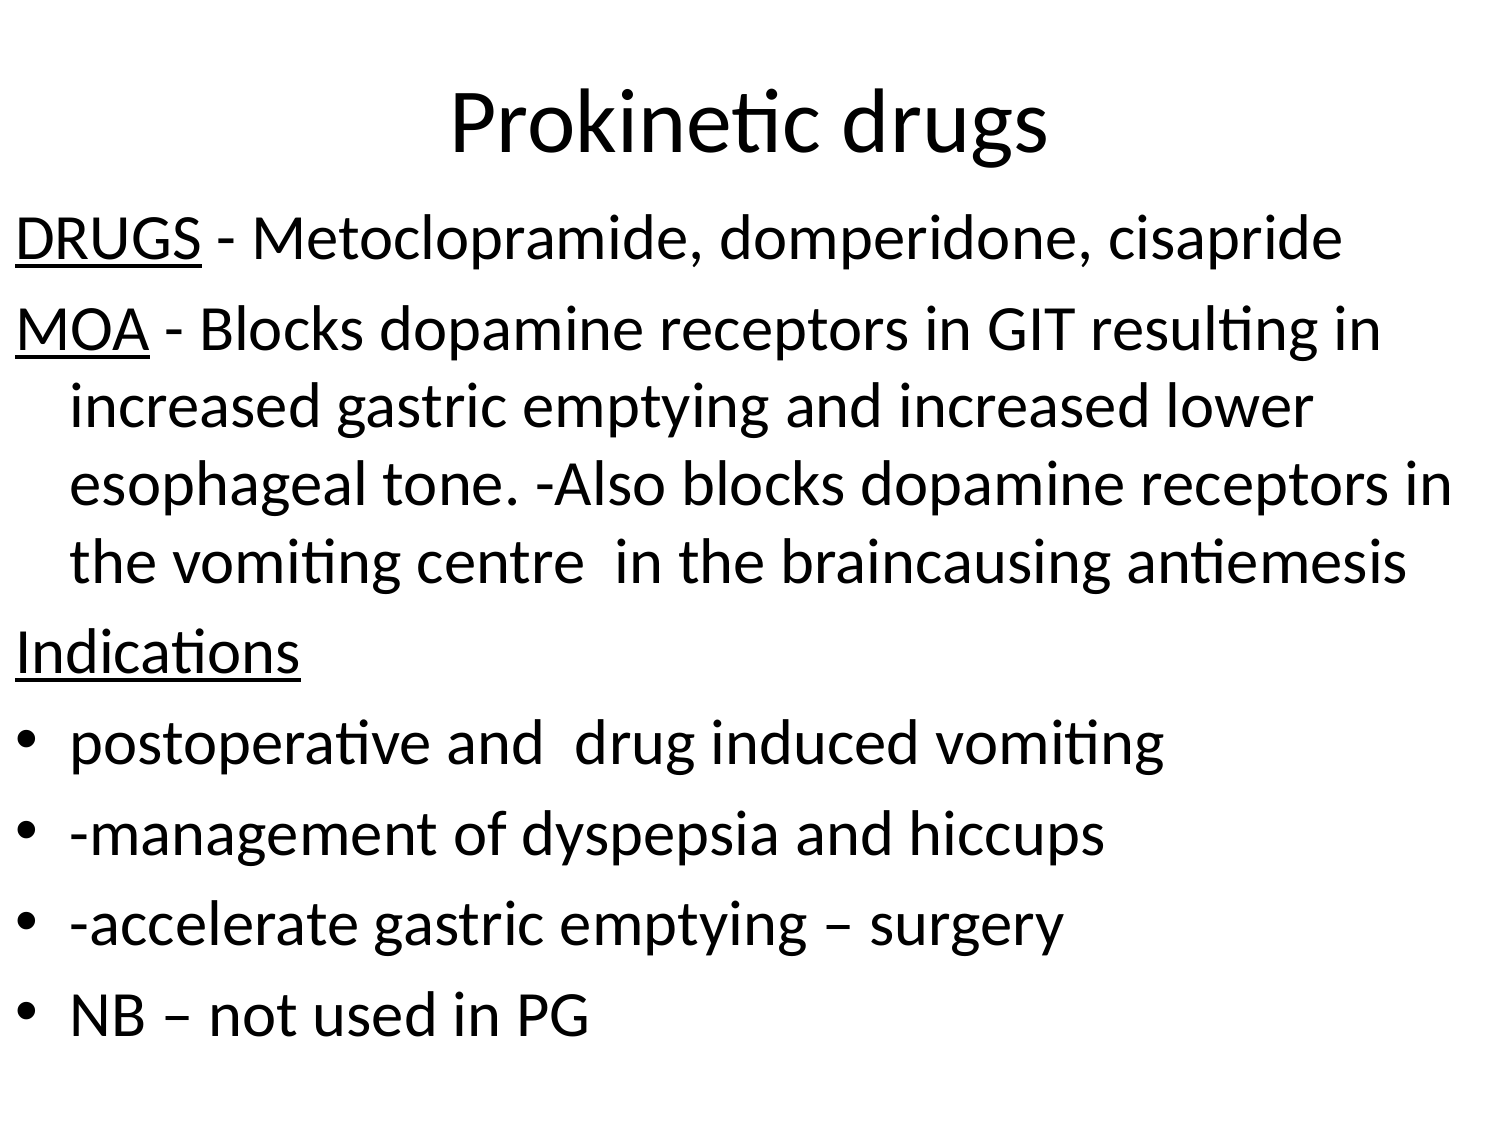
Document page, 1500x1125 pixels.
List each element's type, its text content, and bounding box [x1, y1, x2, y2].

list DRUGS - Metoclopramide, domperidone, cisapride MOA - Blocks dopamine receptors in GIT resulting in increased gastric emptying and increased lower esophageal tone. -Also blocks dopamine receptors in the vomiting centre in the braincausing antiemesis Indications postoperative and drug induced vomiting -management of dyspepsia and hiccups -accelerate gastric emptying – surgery NB – not used in PG [0, 187, 1500, 1125]
title Prokinetic drugs [75, 45, 1425, 187]
